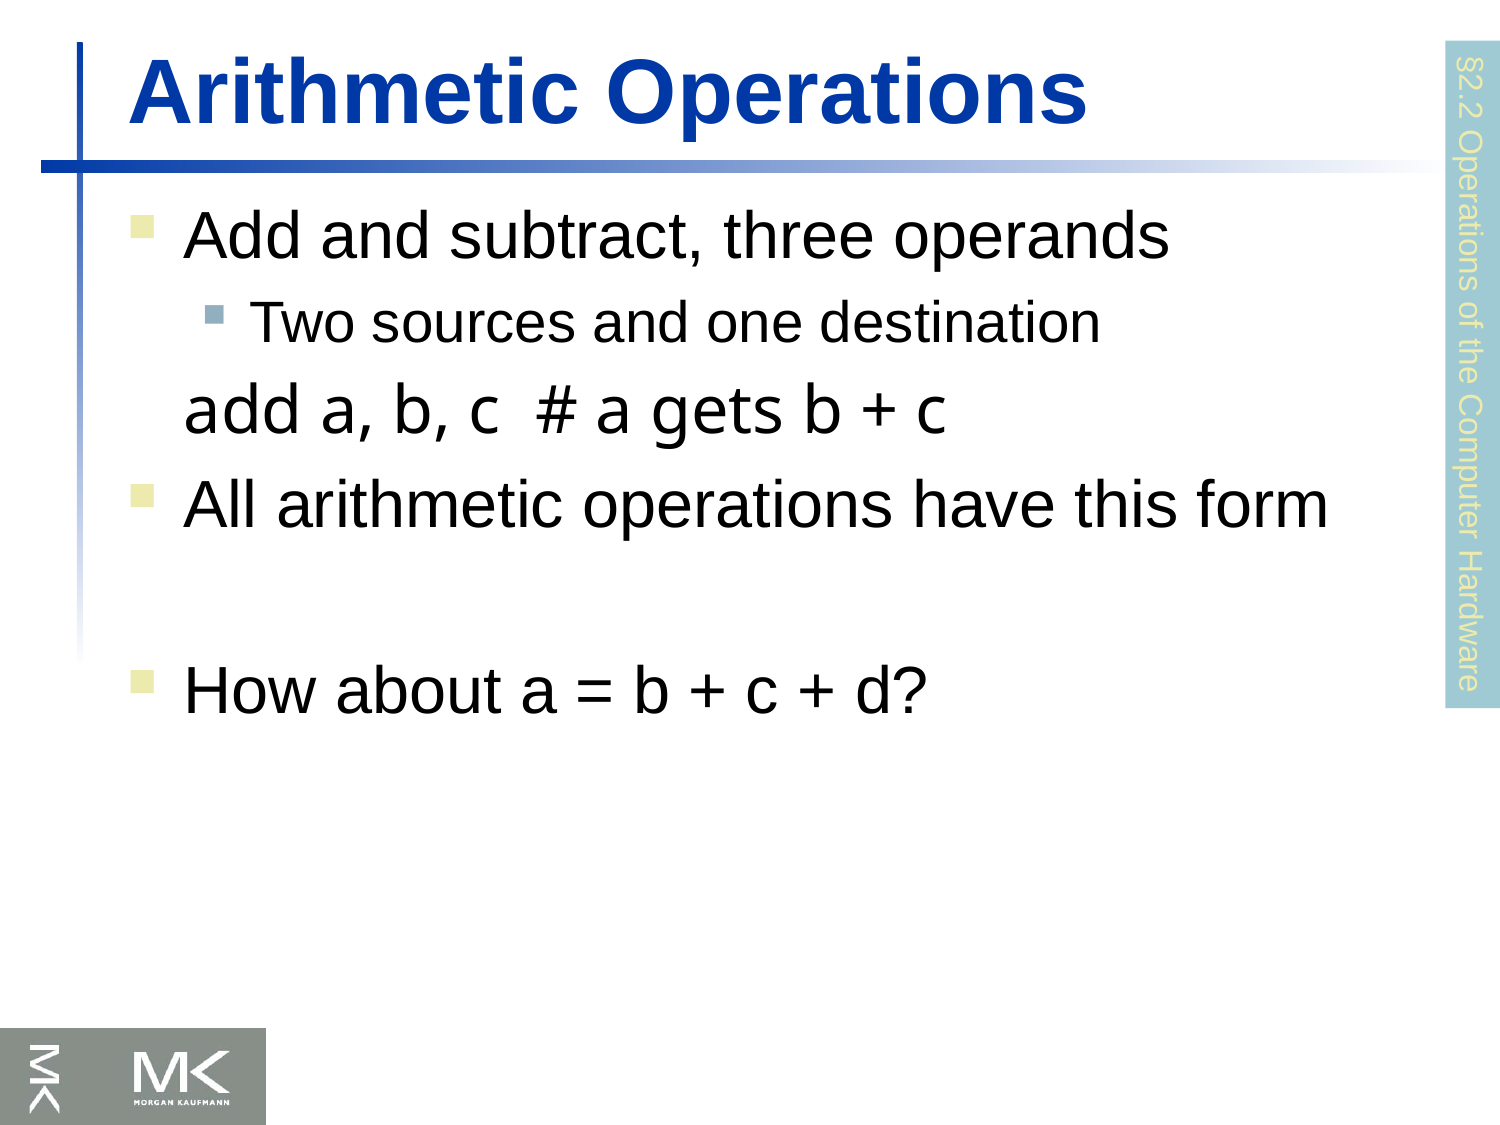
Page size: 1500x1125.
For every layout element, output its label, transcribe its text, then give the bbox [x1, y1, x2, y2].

list Add and subtract, three operands Two sources and one destination add a, b, c # a gets b + c All arithmetic operations have this form How about a = b + c + d? [112, 184, 1469, 1024]
picture [0, 1028, 266, 1125]
title Arithmetic Operations [112, 23, 1468, 149]
text_box §2.2 Operations of the Computer Hardware [1445, 40, 1500, 709]
